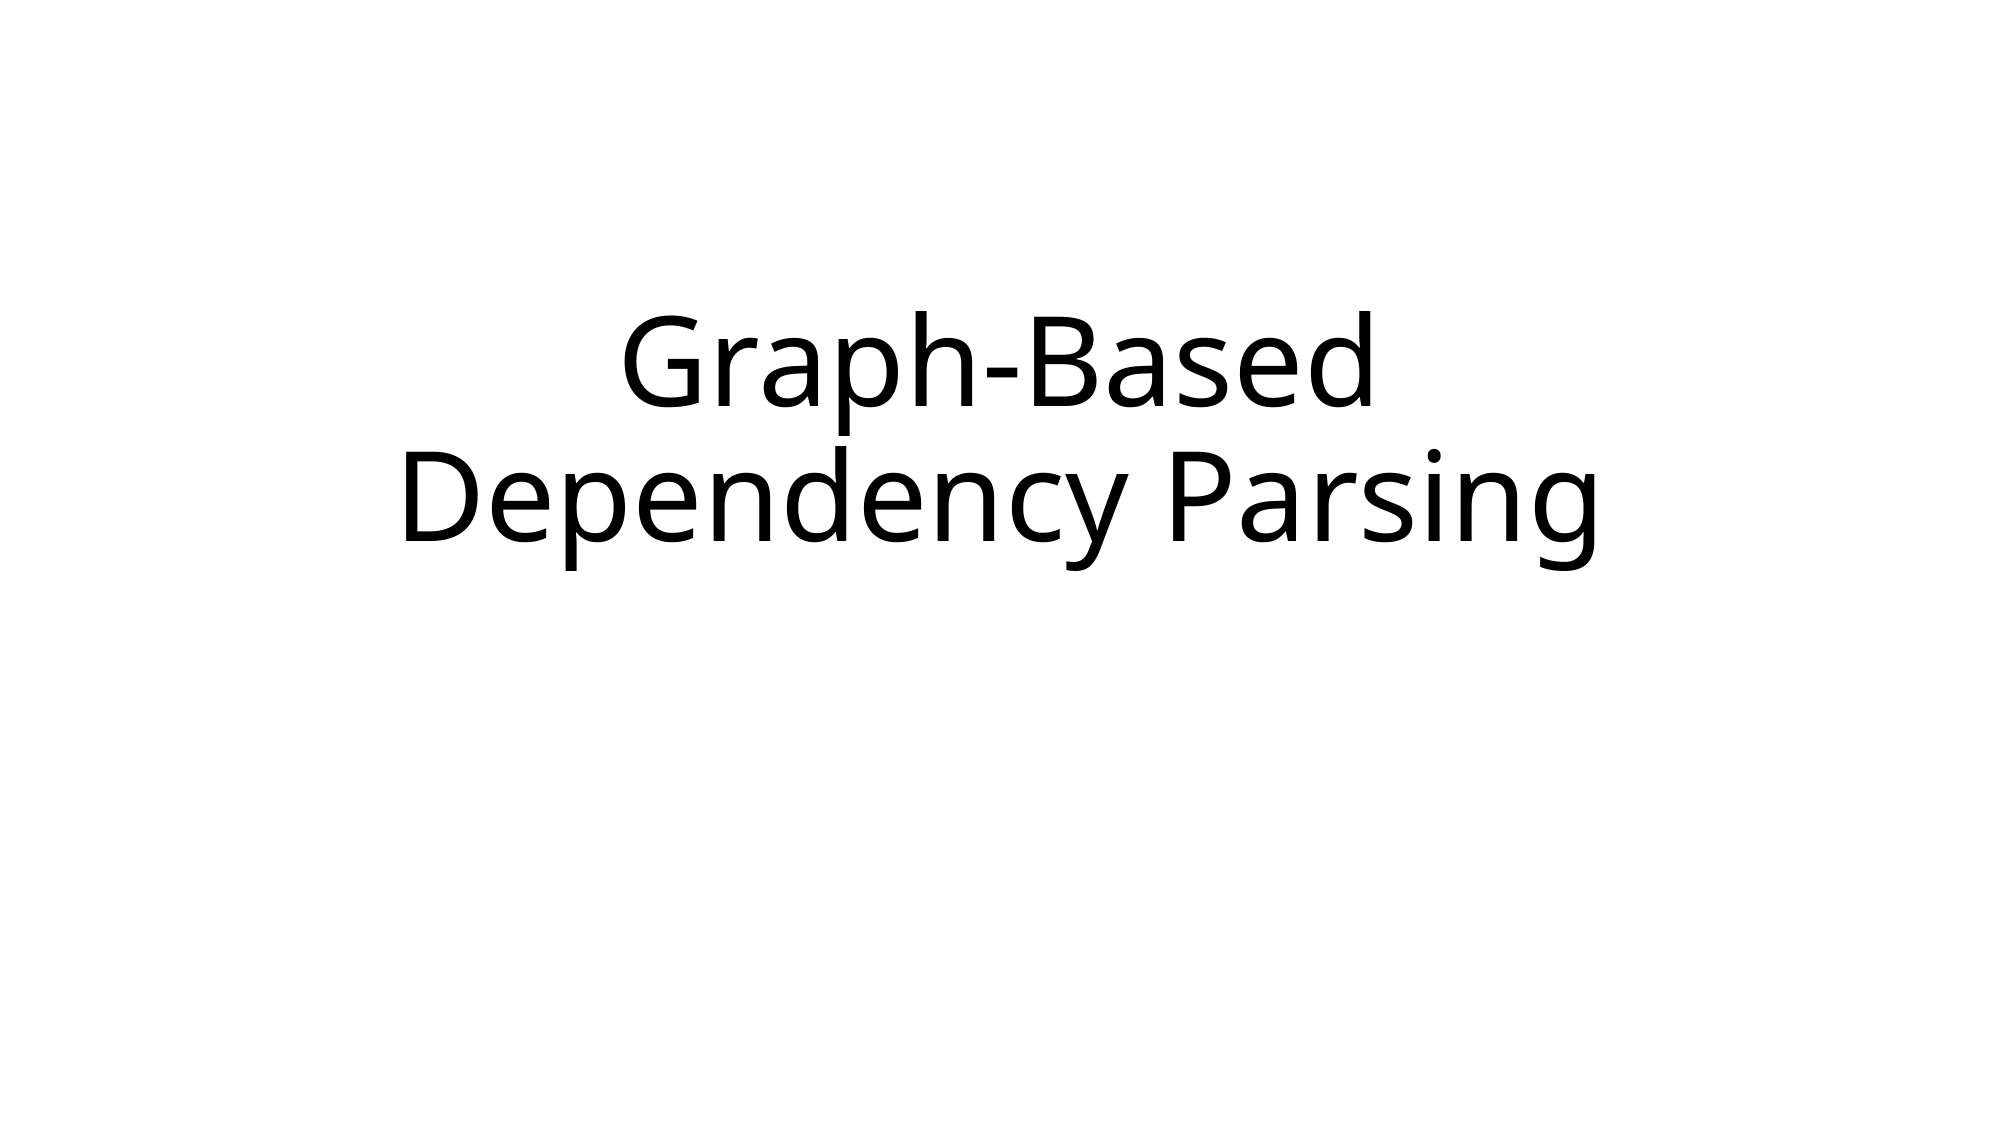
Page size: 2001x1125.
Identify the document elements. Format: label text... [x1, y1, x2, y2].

title Graph-Based Dependency Parsing [249, 184, 1750, 576]
